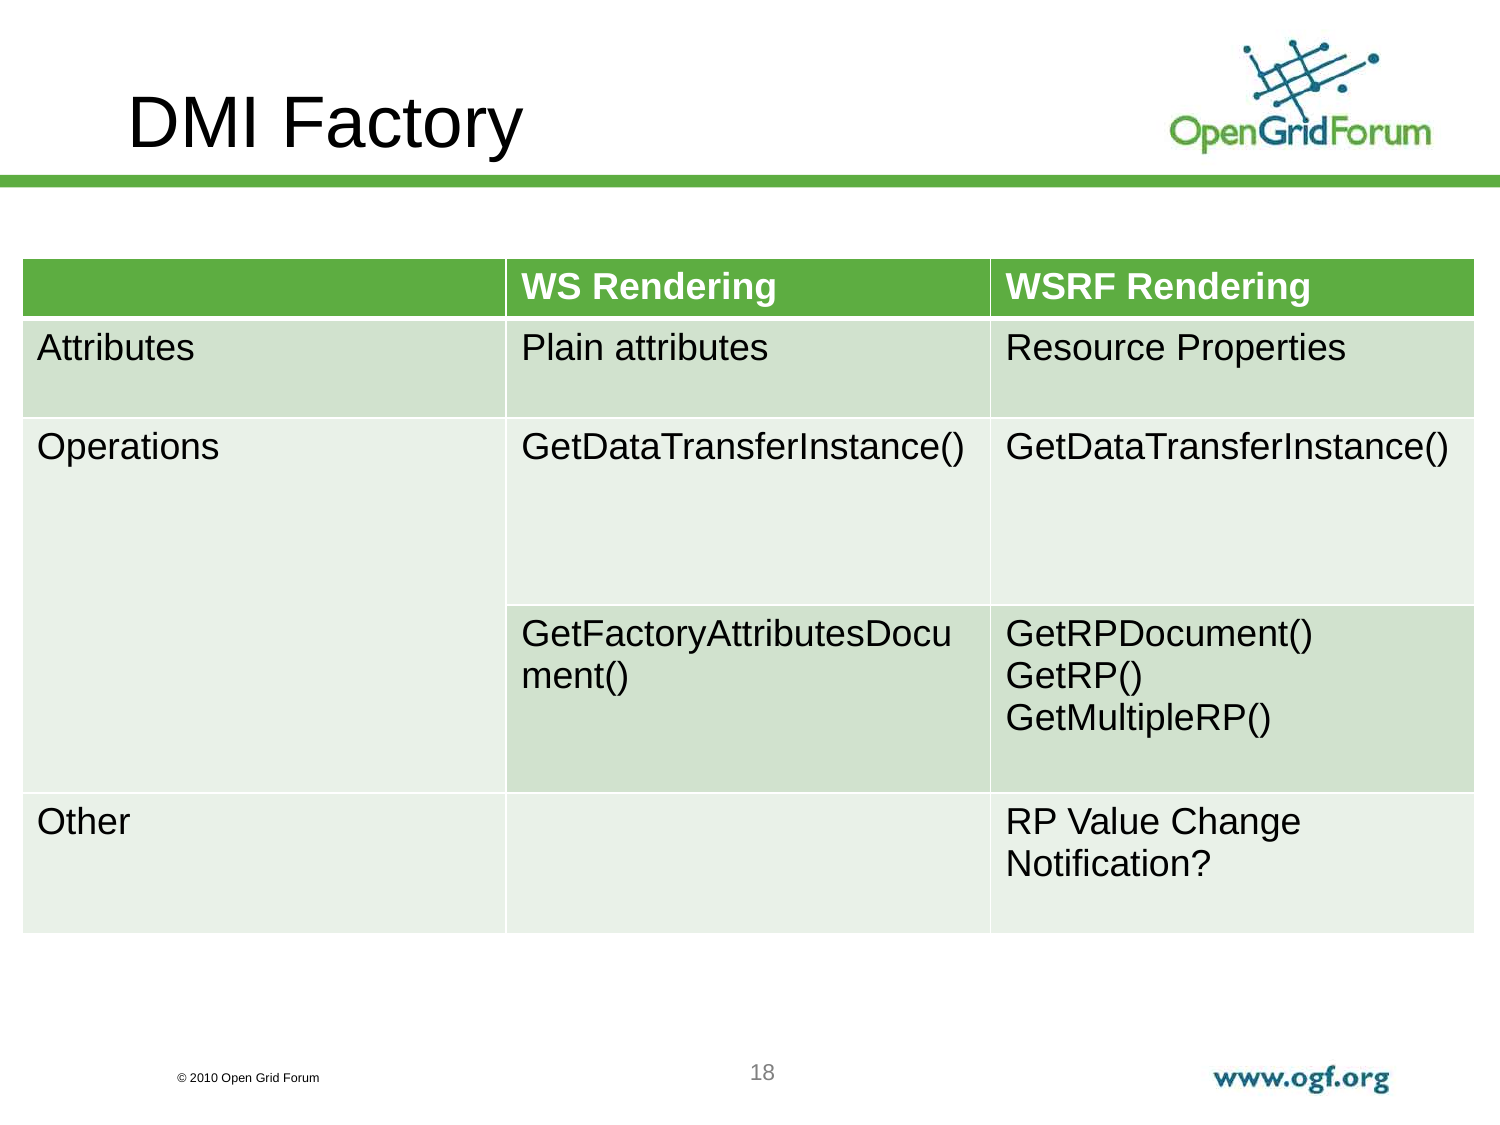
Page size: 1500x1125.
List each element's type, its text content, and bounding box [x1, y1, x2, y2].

table_header WS Rendering [507, 259, 990, 316]
footer 18 [324, 1049, 1201, 1125]
table_cell RP Value Change Notification? [991, 794, 1474, 933]
picture [0, 0, 1500, 174]
table_cell [507, 794, 990, 933]
title DMI Factory [112, 24, 1388, 213]
table_cell Resource Properties [991, 321, 1474, 417]
table_cell Operations [23, 419, 505, 792]
table_cell GetFactoryAttributesDocument() [507, 606, 990, 792]
picture [0, 188, 1500, 1125]
table_cell Other [23, 794, 505, 933]
table_cell Plain attributes [507, 321, 990, 417]
table_cell GetRPDocument() GetRP() GetMultipleRP() [991, 606, 1474, 792]
table_cell GetDataTransferInstance() [507, 419, 990, 604]
table_cell Attributes [23, 321, 505, 417]
table_header WSRF Rendering [991, 259, 1474, 316]
table_header [23, 259, 505, 316]
table_cell GetDataTransferInstance() [991, 419, 1474, 604]
